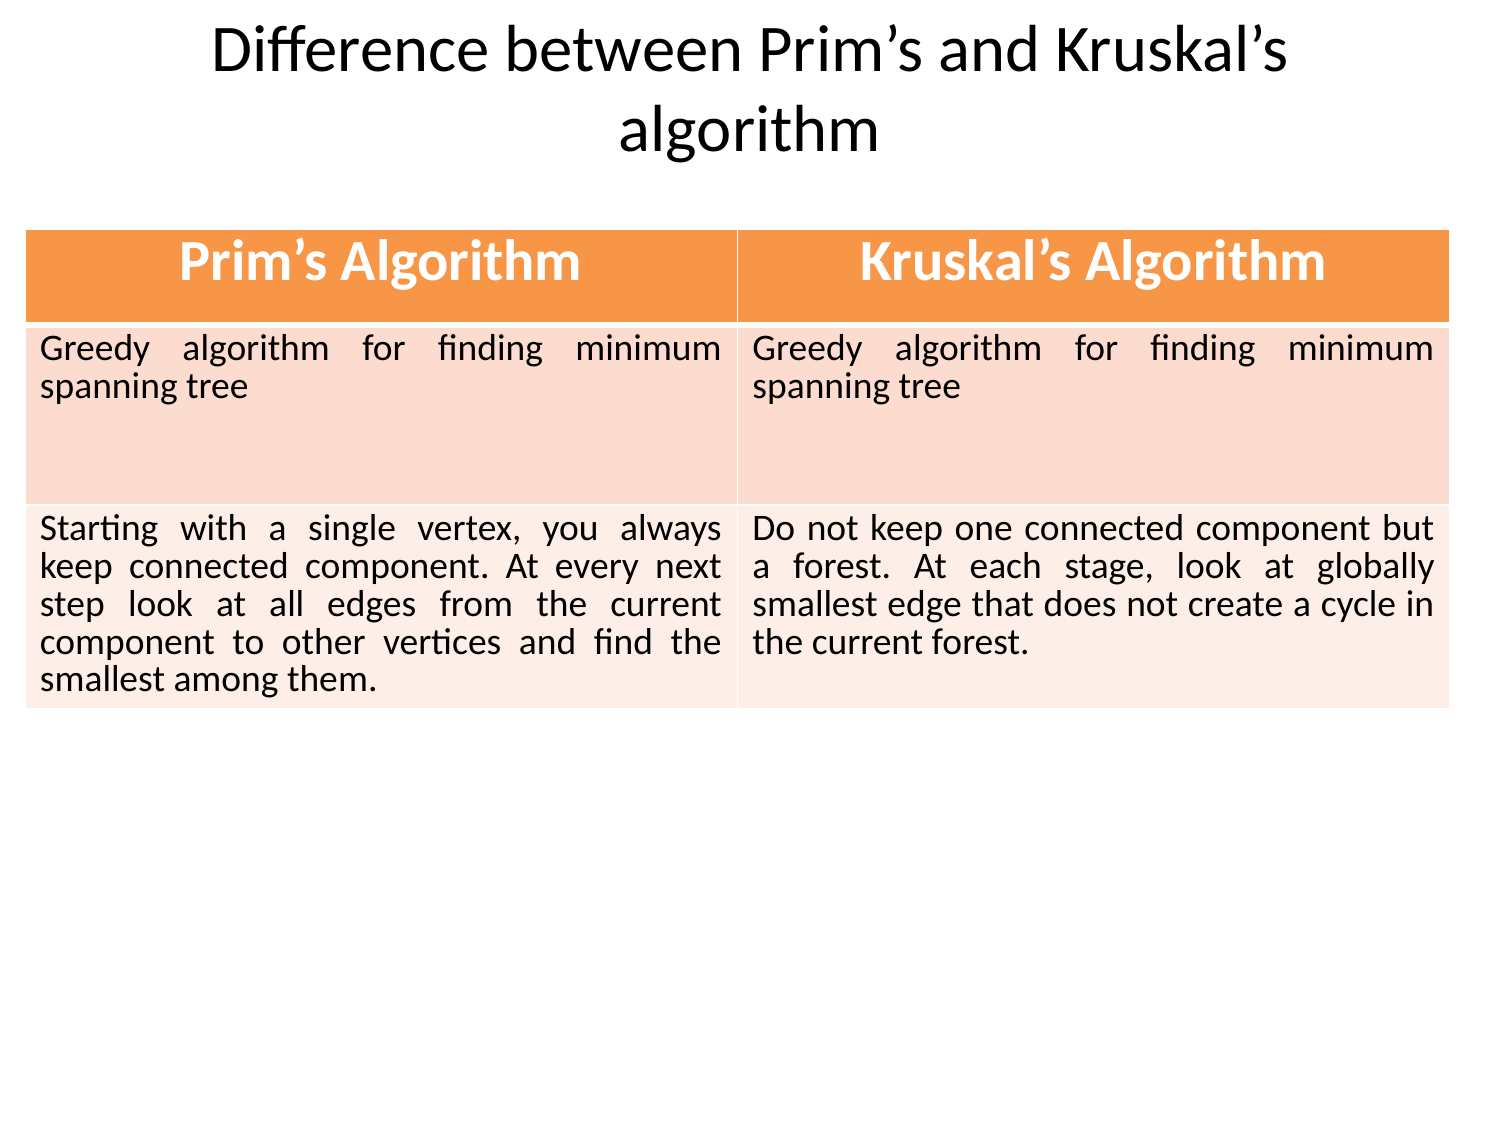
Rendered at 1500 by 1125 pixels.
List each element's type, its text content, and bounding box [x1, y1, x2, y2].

table_cell Greedy algorithm for finding minimum spanning tree [26, 328, 737, 504]
table_cell Do not keep one connected component but a forest. At each stage, look at globally smallest edge that does not create a cycle in the current forest. [738, 506, 1449, 708]
table_cell Greedy algorithm for finding minimum spanning tree [738, 328, 1449, 504]
table_cell Starting with a single vertex, you always keep connected component. At every next step look at all edges from the current component to other vertices and find the smallest among them. [26, 506, 737, 708]
title Difference between Prim’s and Kruskal’s algorithm [75, 45, 1425, 125]
table_header Kruskal’s Algorithm [738, 230, 1449, 322]
table_header Prim’s Algorithm [26, 230, 737, 322]
